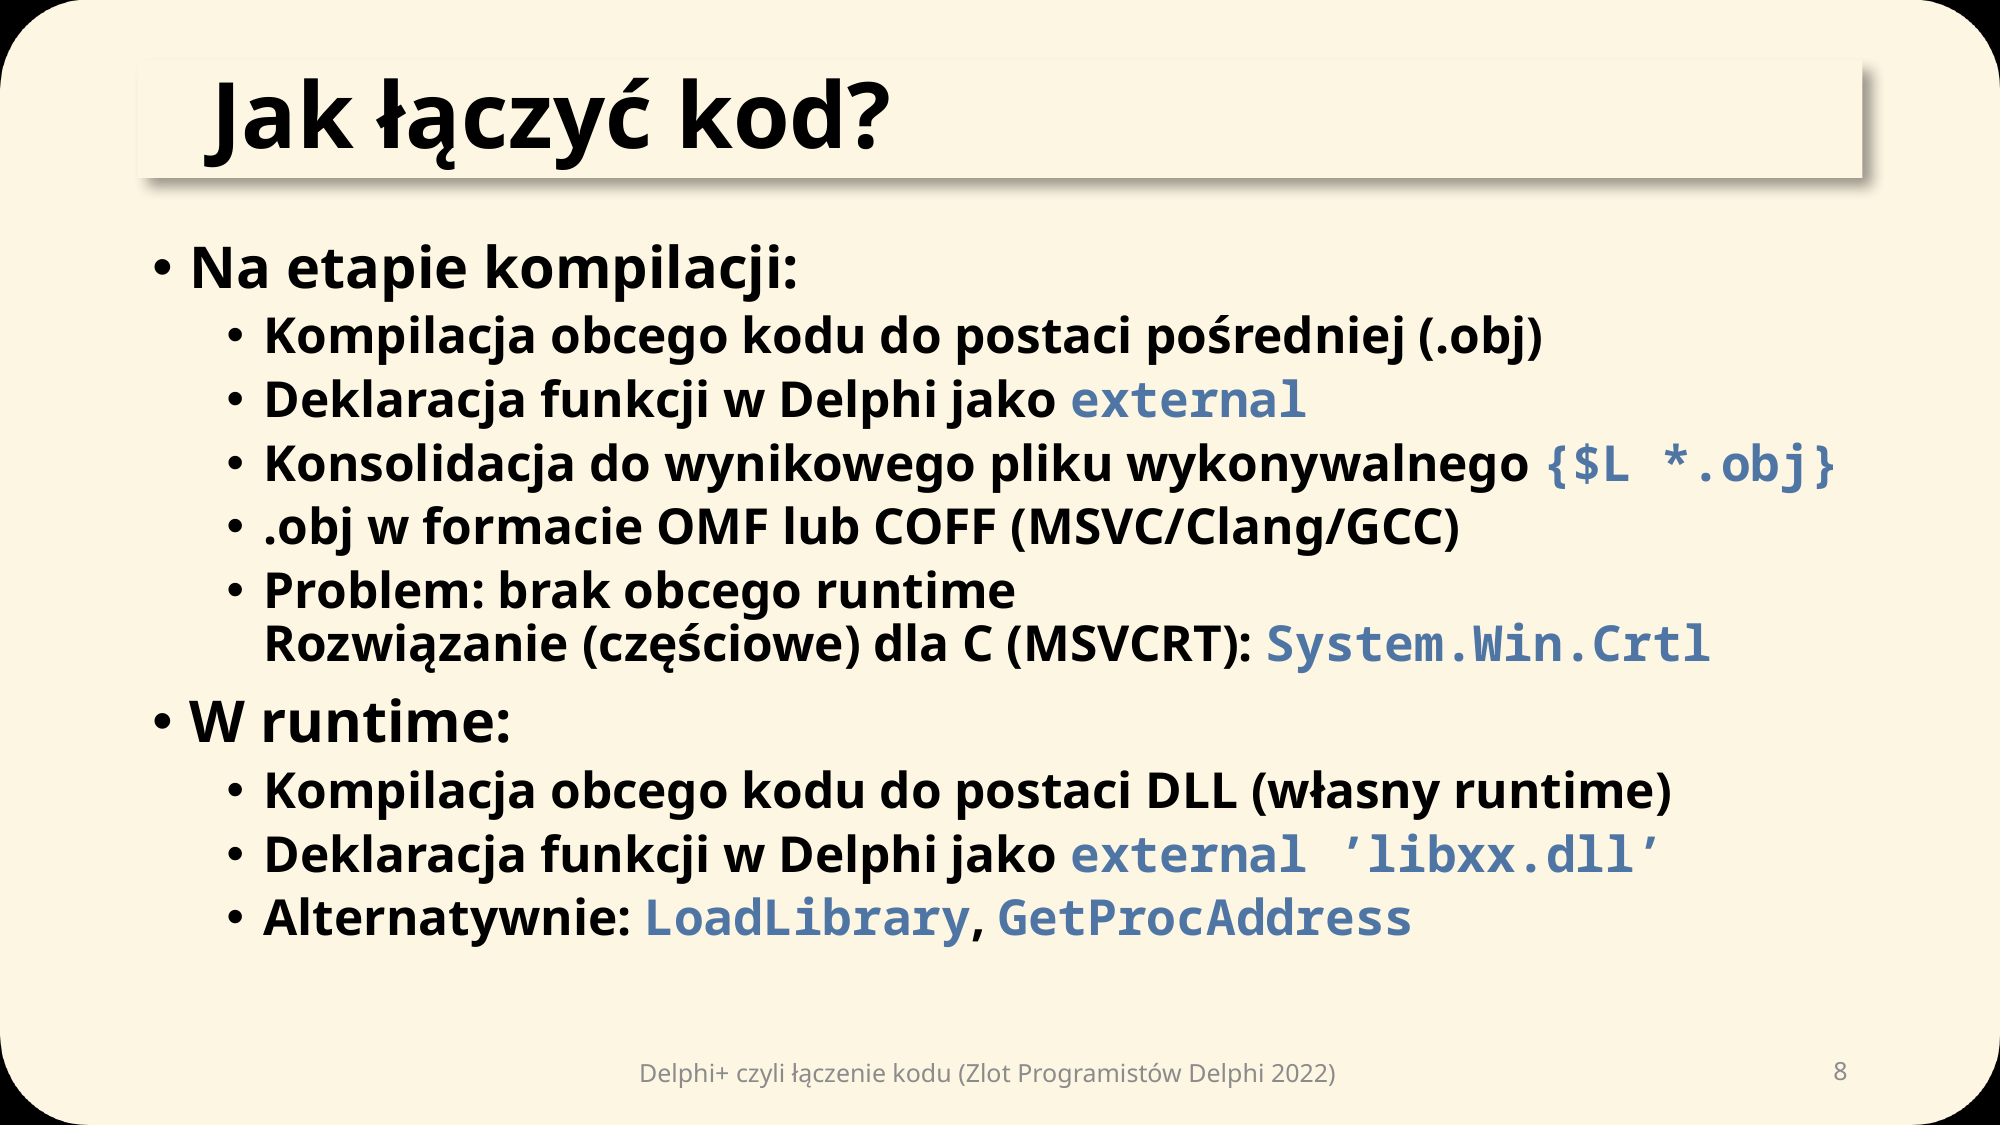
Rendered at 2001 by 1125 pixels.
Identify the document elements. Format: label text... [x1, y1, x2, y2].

title Jak łączyć kod? [137, 59, 1863, 178]
picture [1911, 1035, 2000, 1125]
list Na etapie kompilacji: Kompilacja obcego kodu do postaci pośredniej (.obj) Deklaracja funkcji w Delphi jako external Konsolidacja do wynikowego pliku wykonywalnego {$L *.obj} .obj w formacie OMF lub COFF (MSVC/Clang/GCC) Problem: brak obcego runtime Rozwiązanie (częściowe) dla C (MSVCRT): System.Win.Crtl W runtime: Kompilacja obcego kodu do postaci DLL (własny runtime) Deklaracja funkcji w Delphi jako external ’libxx.dll’ Alternatywnie: LoadLibrary, GetProcAddress [137, 231, 1863, 1014]
picture [0, 1035, 89, 1125]
slide_number 8 [1412, 1042, 1863, 1103]
footer Delphi+ czyli łączenie kodu (Zlot Programistów Delphi 2022) [612, 1042, 1364, 1103]
picture [1911, 0, 2000, 89]
picture [0, 0, 89, 89]
